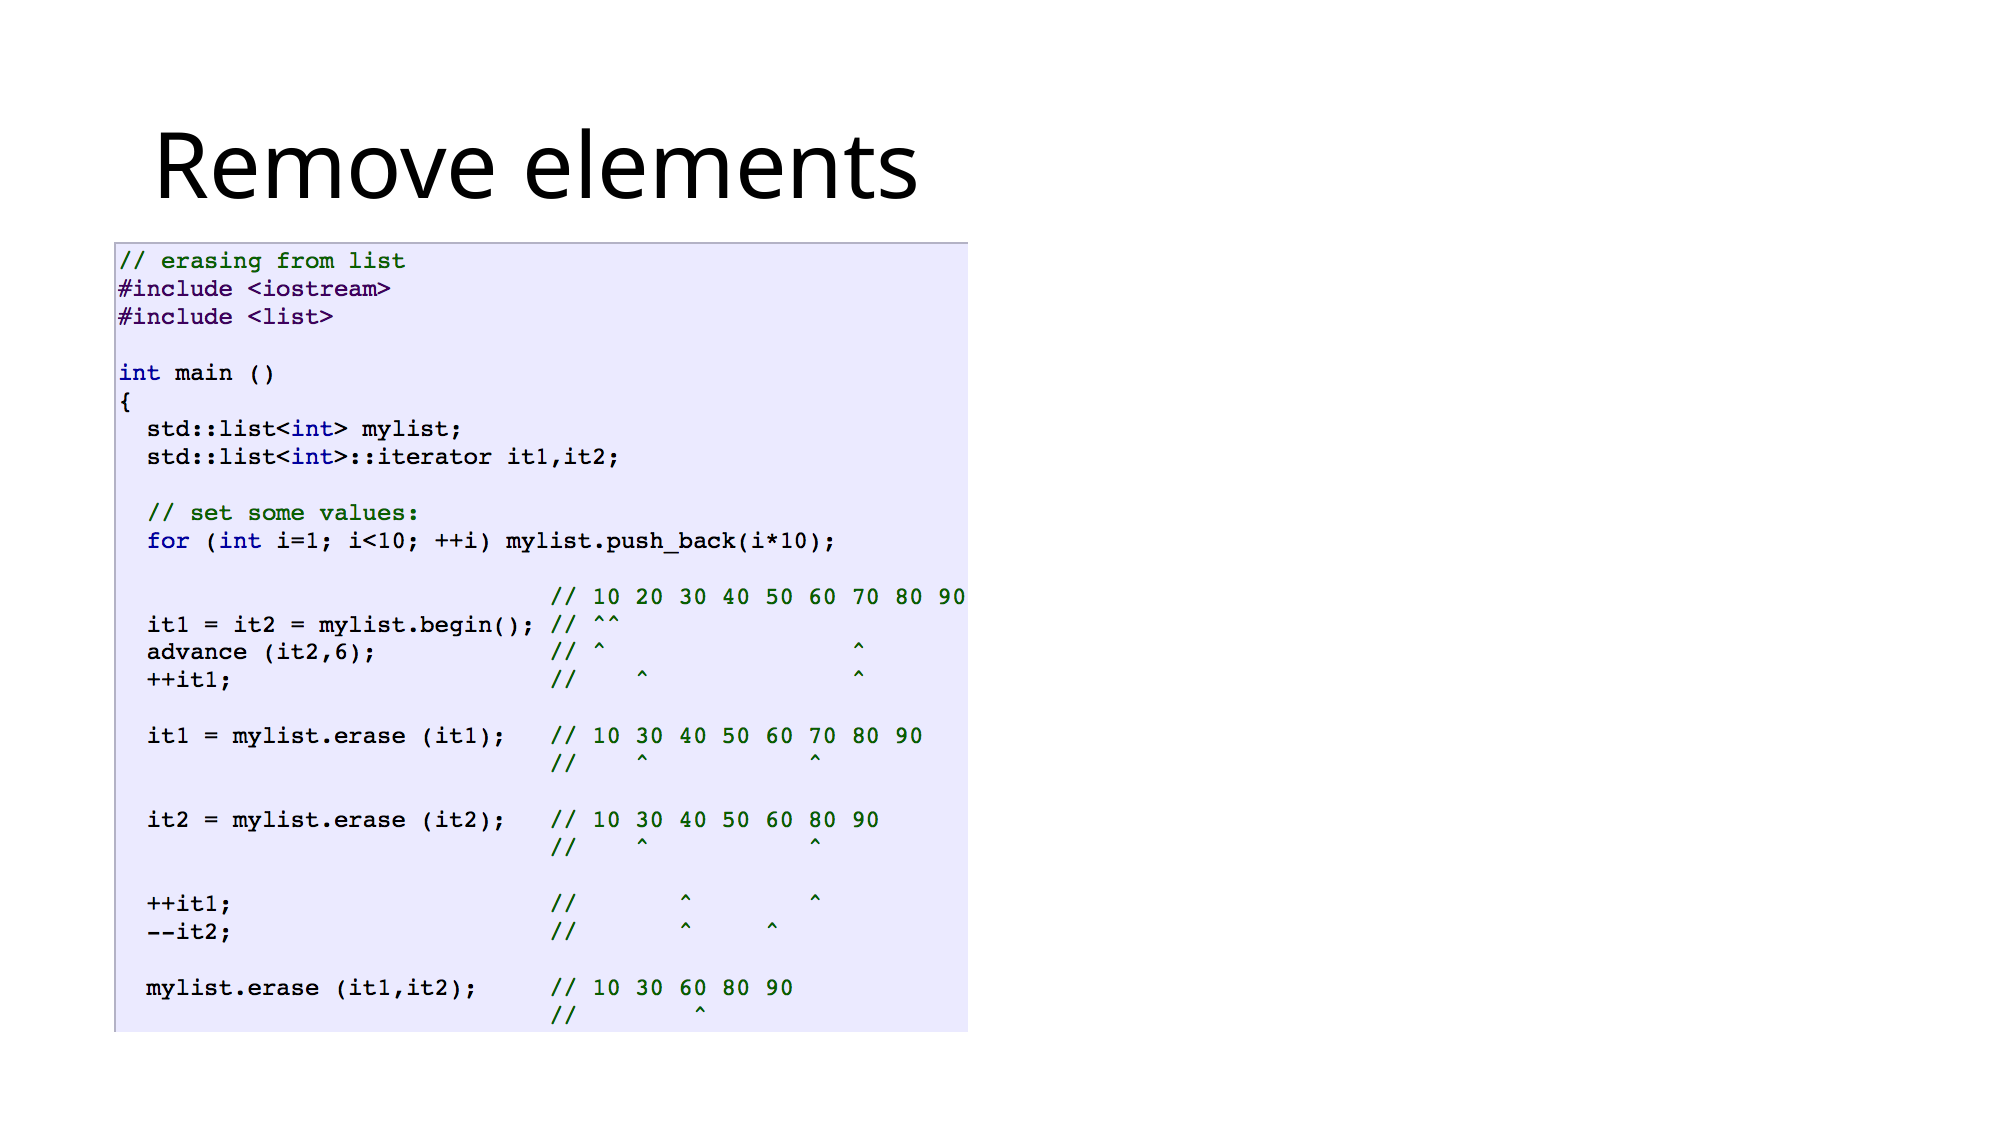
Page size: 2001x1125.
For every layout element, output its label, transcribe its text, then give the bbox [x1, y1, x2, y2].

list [110, 242, 968, 1032]
title Remove elements [137, 59, 1863, 278]
